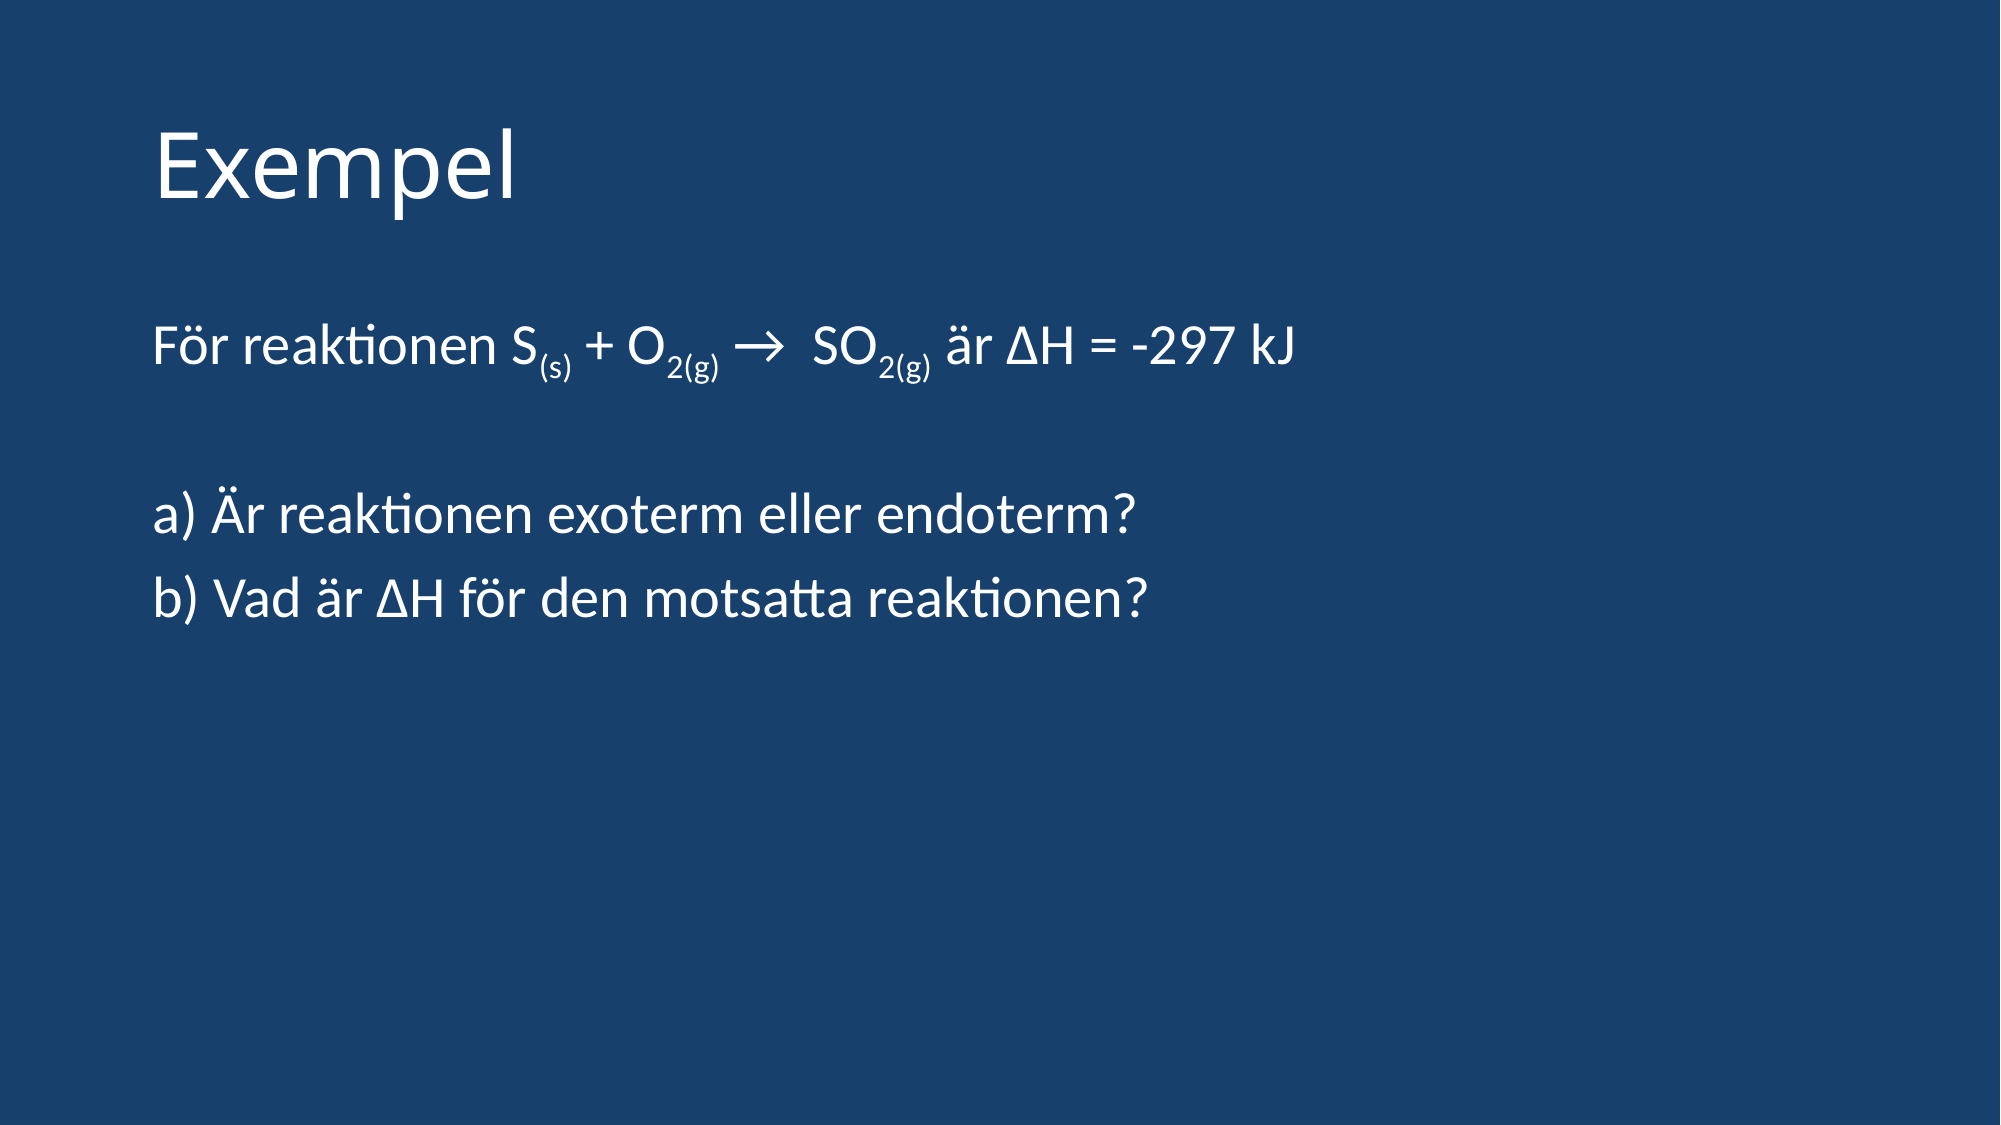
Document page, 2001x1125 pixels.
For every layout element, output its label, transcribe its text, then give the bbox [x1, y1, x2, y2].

list För reaktionen S(s) + O2(g) → SO2(g) är ∆H = -297 kJ a) Är reaktionen exoterm eller endoterm? b) Vad är ∆H för den motsatta reaktionen? [137, 299, 1863, 1014]
title Exempel [137, 59, 1863, 278]
